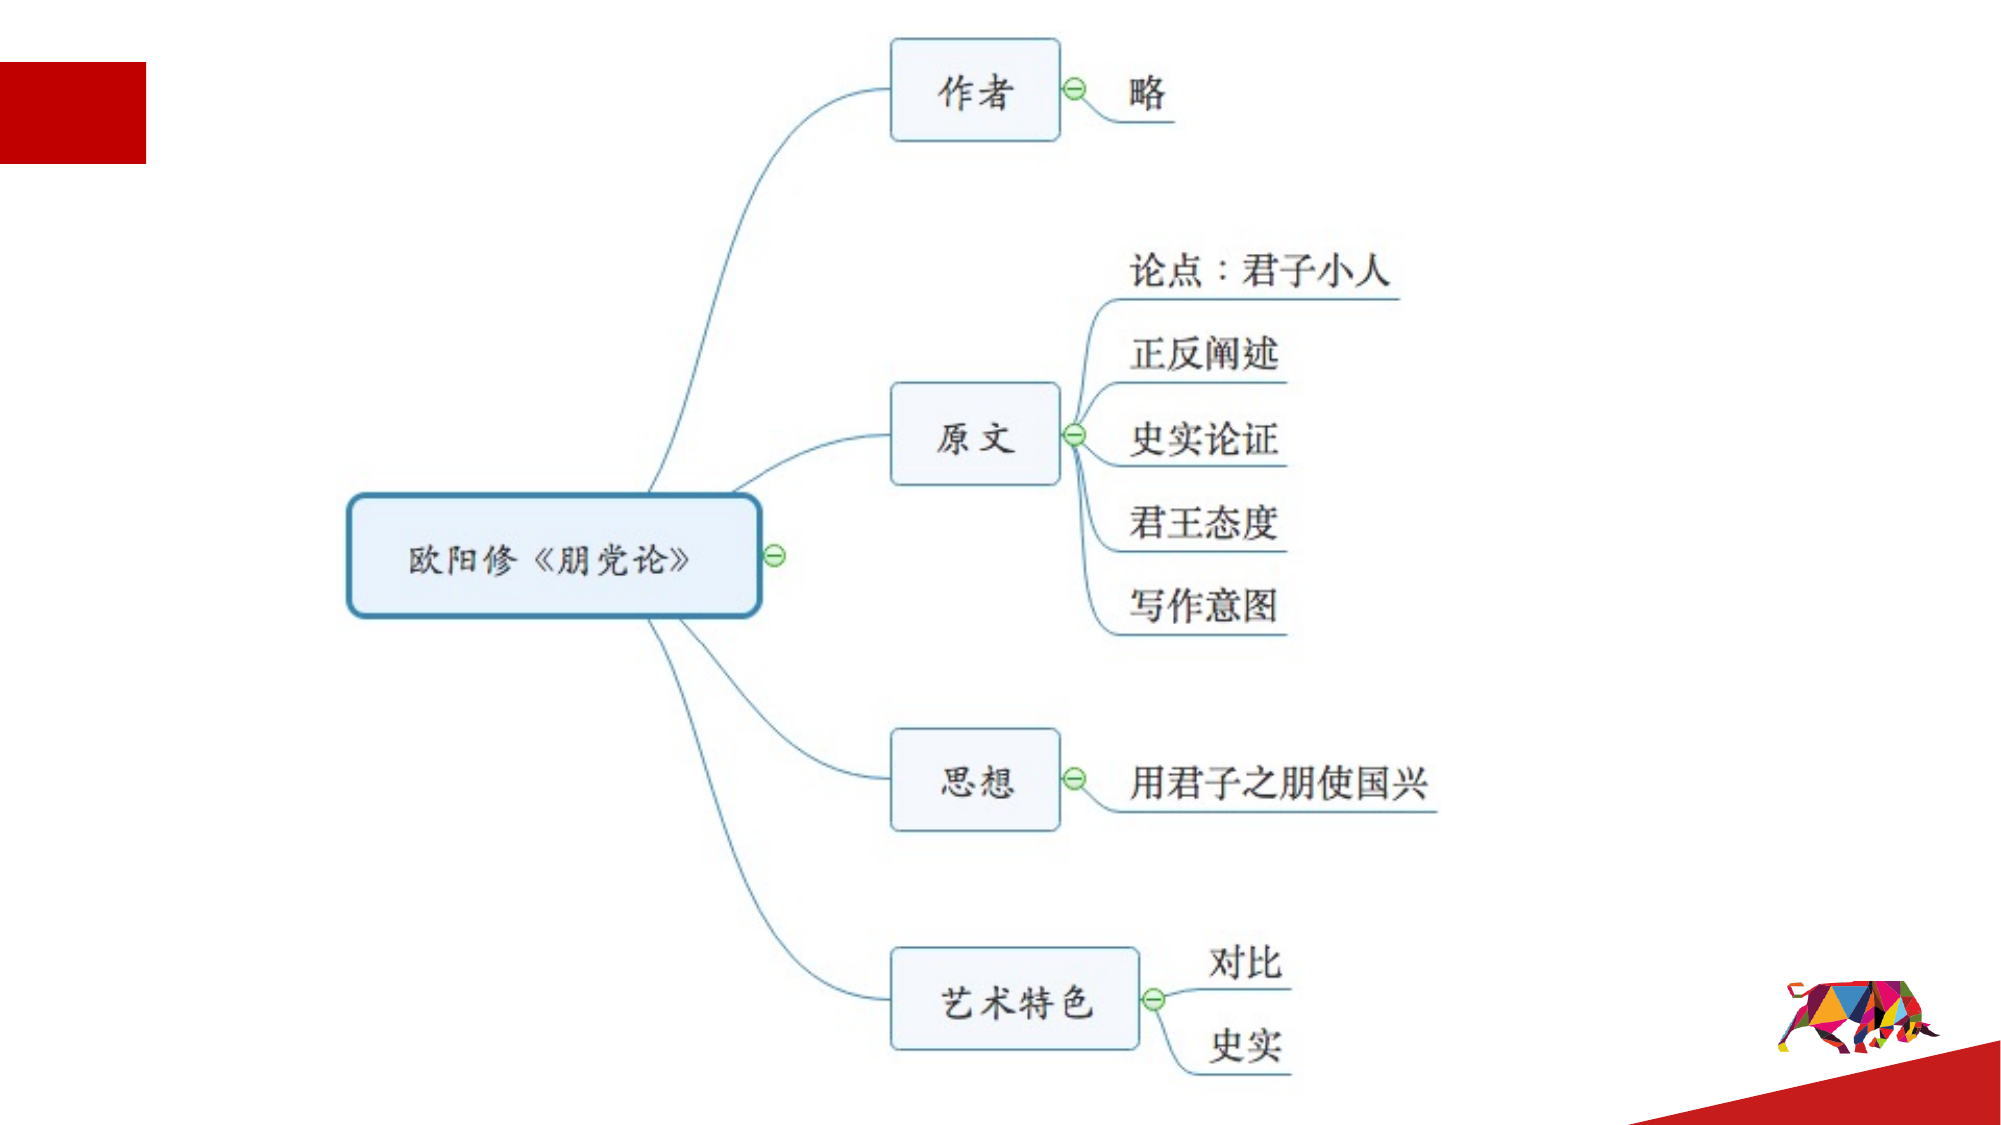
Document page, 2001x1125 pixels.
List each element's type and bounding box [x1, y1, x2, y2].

picture [1764, 981, 1941, 1059]
picture [335, 29, 1441, 1096]
